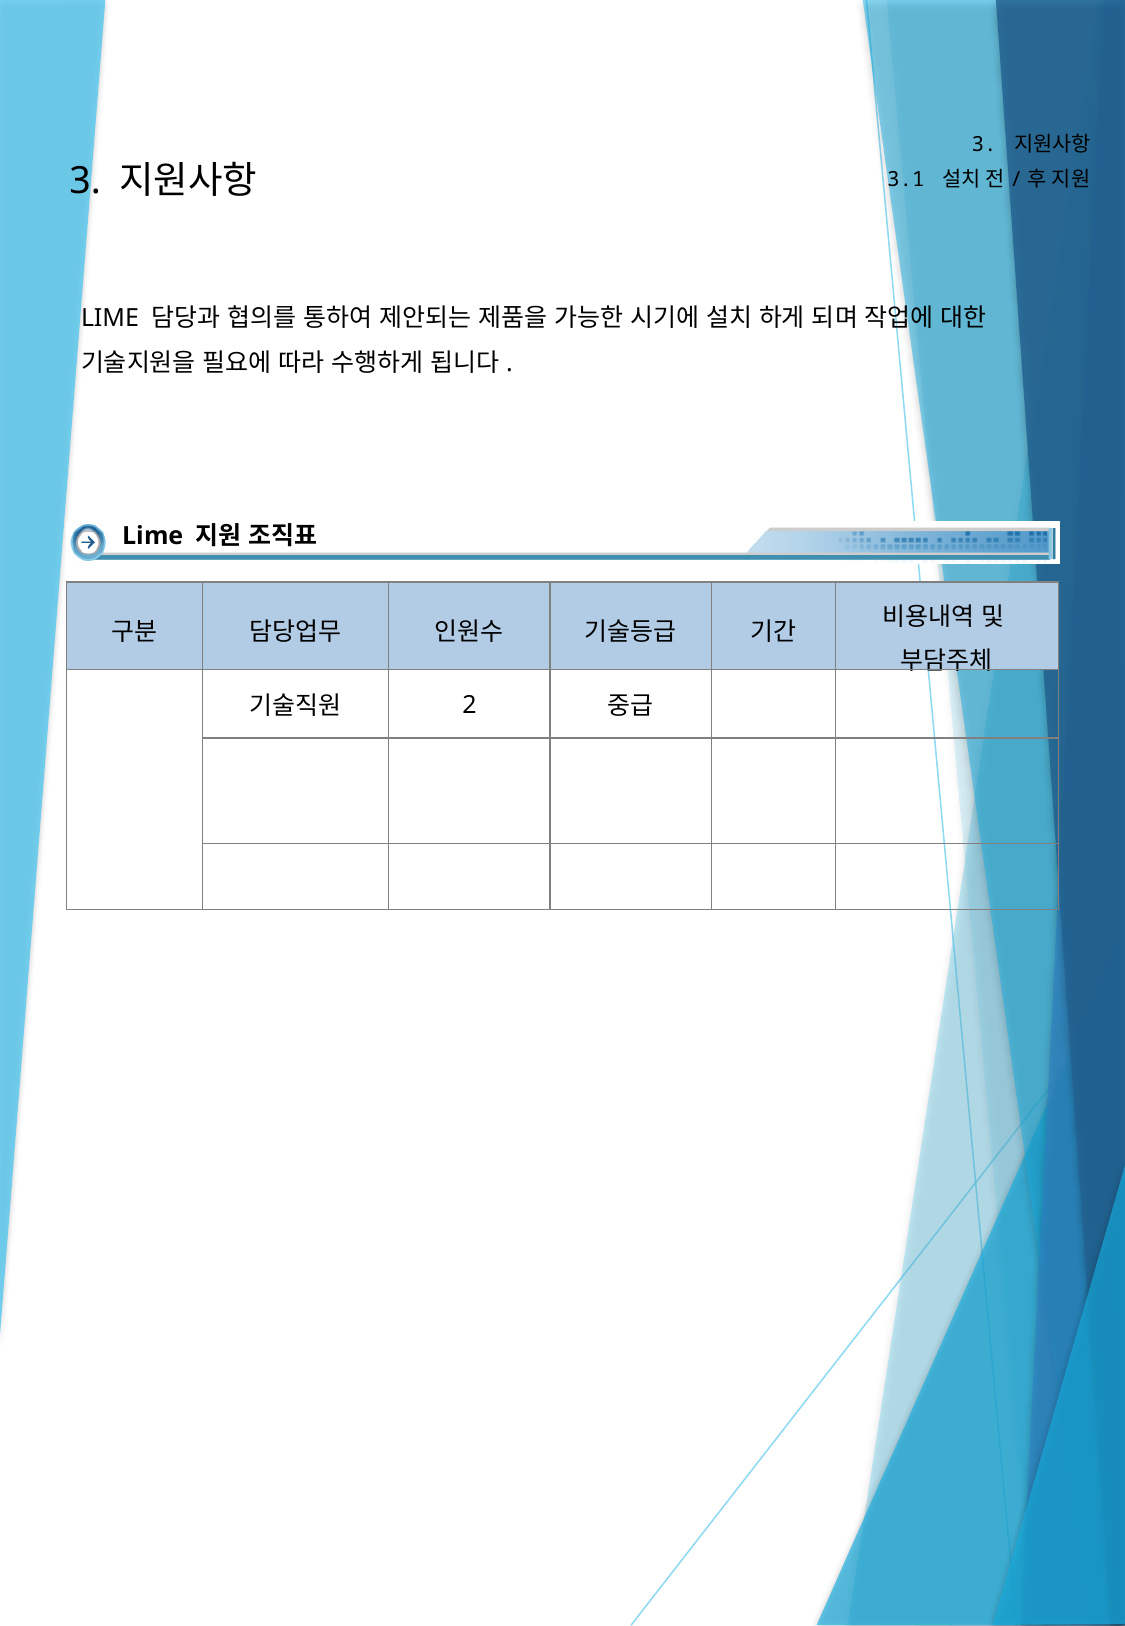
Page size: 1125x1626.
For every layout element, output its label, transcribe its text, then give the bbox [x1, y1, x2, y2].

table_cell [836, 844, 1058, 909]
table_cell [712, 739, 835, 843]
table_cell 중급 [551, 670, 711, 737]
text_box LIME 담당과 협의를 통하여 제안되는 제품을 가능한 시기에 설치 하게 되며 작업에 대한 기술지원을 필요에 따라 수행하게 됩니다. [66, 279, 1059, 384]
table_header 비용내역 및 부담주체 [836, 583, 1058, 669]
table_cell [203, 739, 388, 843]
table_header 구분 [67, 583, 202, 669]
table_cell [389, 739, 549, 843]
table_cell 기술직원 [203, 670, 388, 737]
table_cell [712, 844, 835, 909]
table_header 기술등급 [551, 583, 711, 669]
table_cell [551, 844, 711, 909]
table_header 인원수 [389, 583, 549, 669]
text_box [65, 511, 1060, 564]
table_cell [389, 844, 549, 909]
table_cell [67, 670, 202, 909]
table_cell [836, 670, 1058, 737]
table_cell [551, 739, 711, 843]
text_box 3. 지원사항 3.1 설치 전/후 지원 [711, 130, 1096, 191]
table_header 담당업무 [203, 583, 388, 669]
table_cell 2 [389, 670, 549, 737]
table_header 기간 [712, 583, 835, 669]
table_cell [203, 844, 388, 909]
table_cell [836, 739, 1058, 843]
table_cell [712, 670, 835, 737]
text_box 3. 지원사항 [54, 148, 1035, 209]
